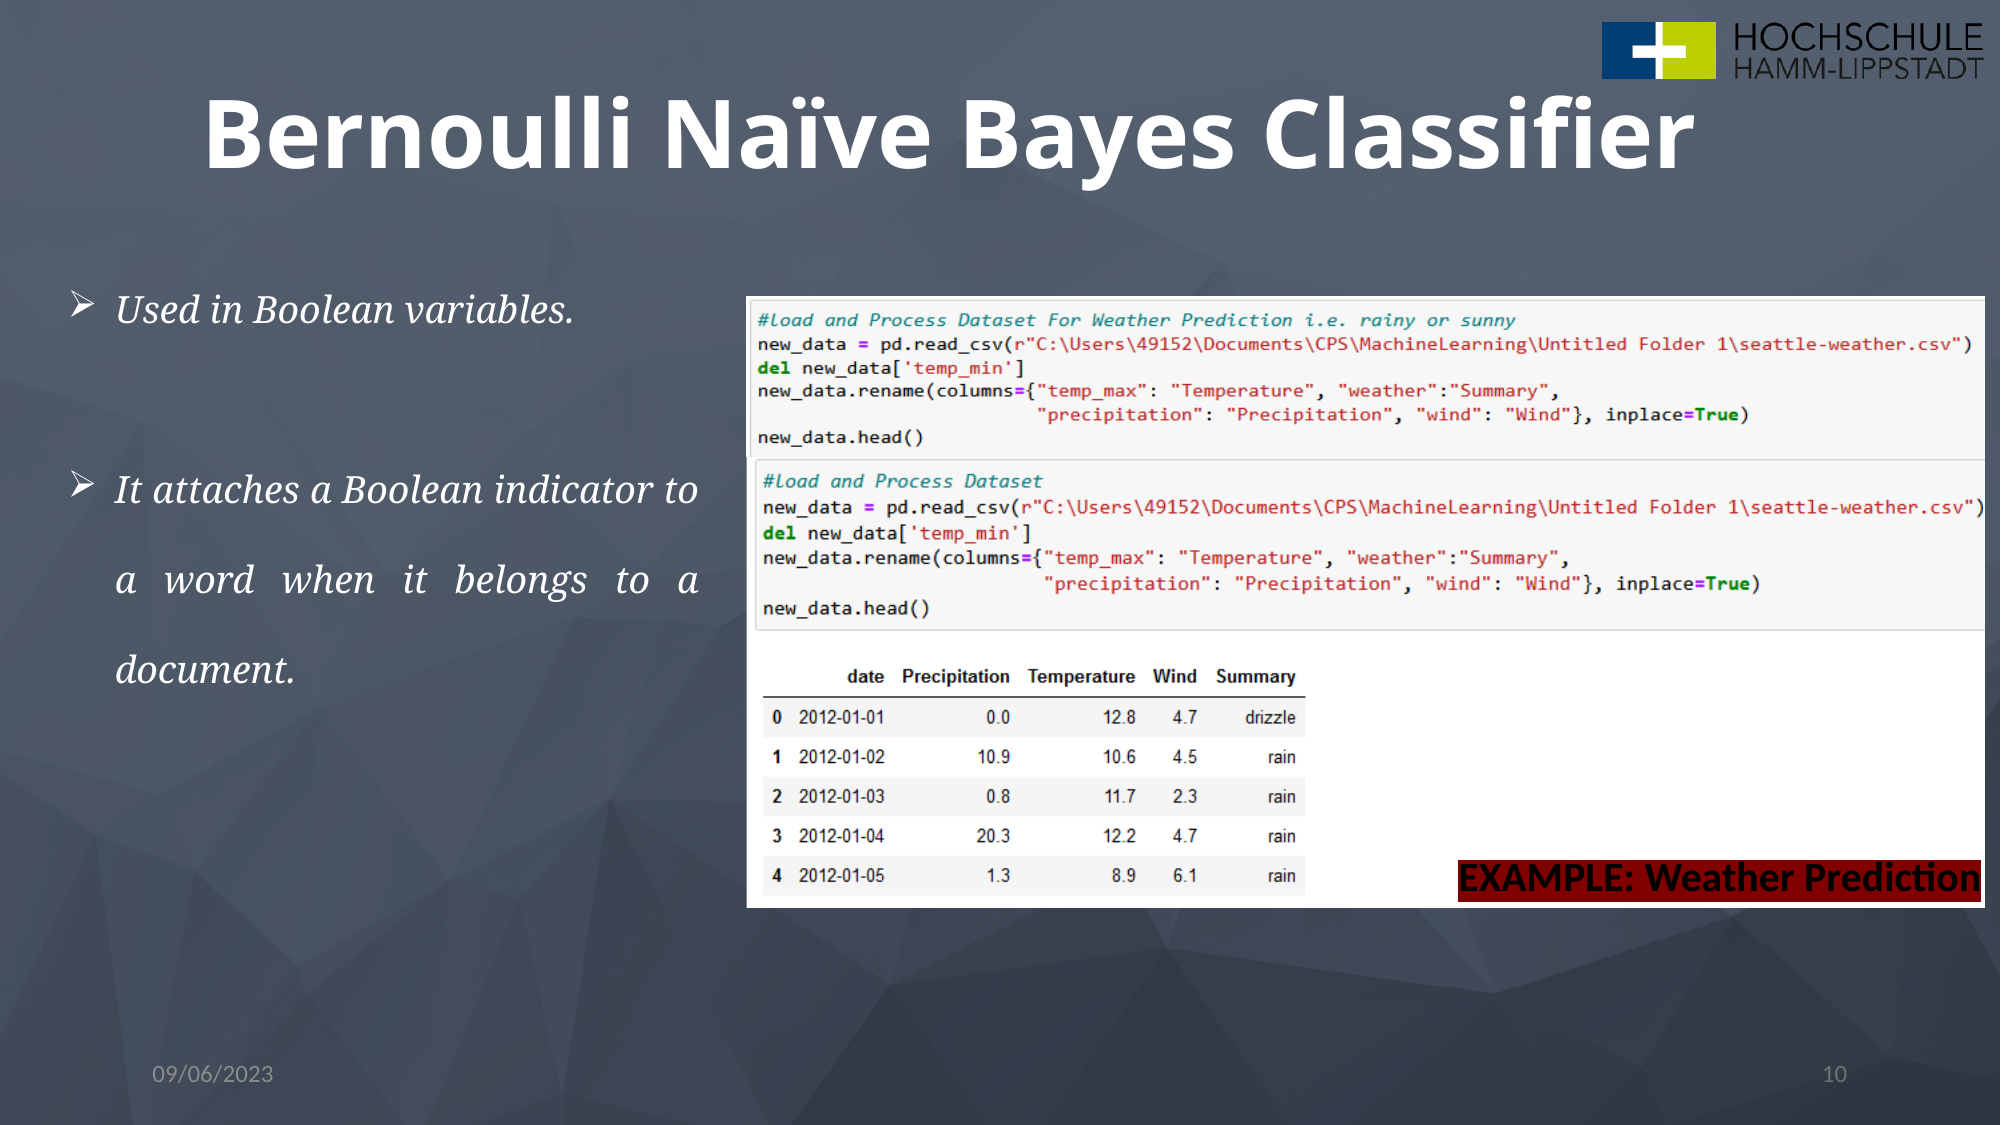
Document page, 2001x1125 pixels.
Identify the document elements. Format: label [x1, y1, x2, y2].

picture [0, 0, 2000, 1125]
text_box [746, 296, 2000, 908]
